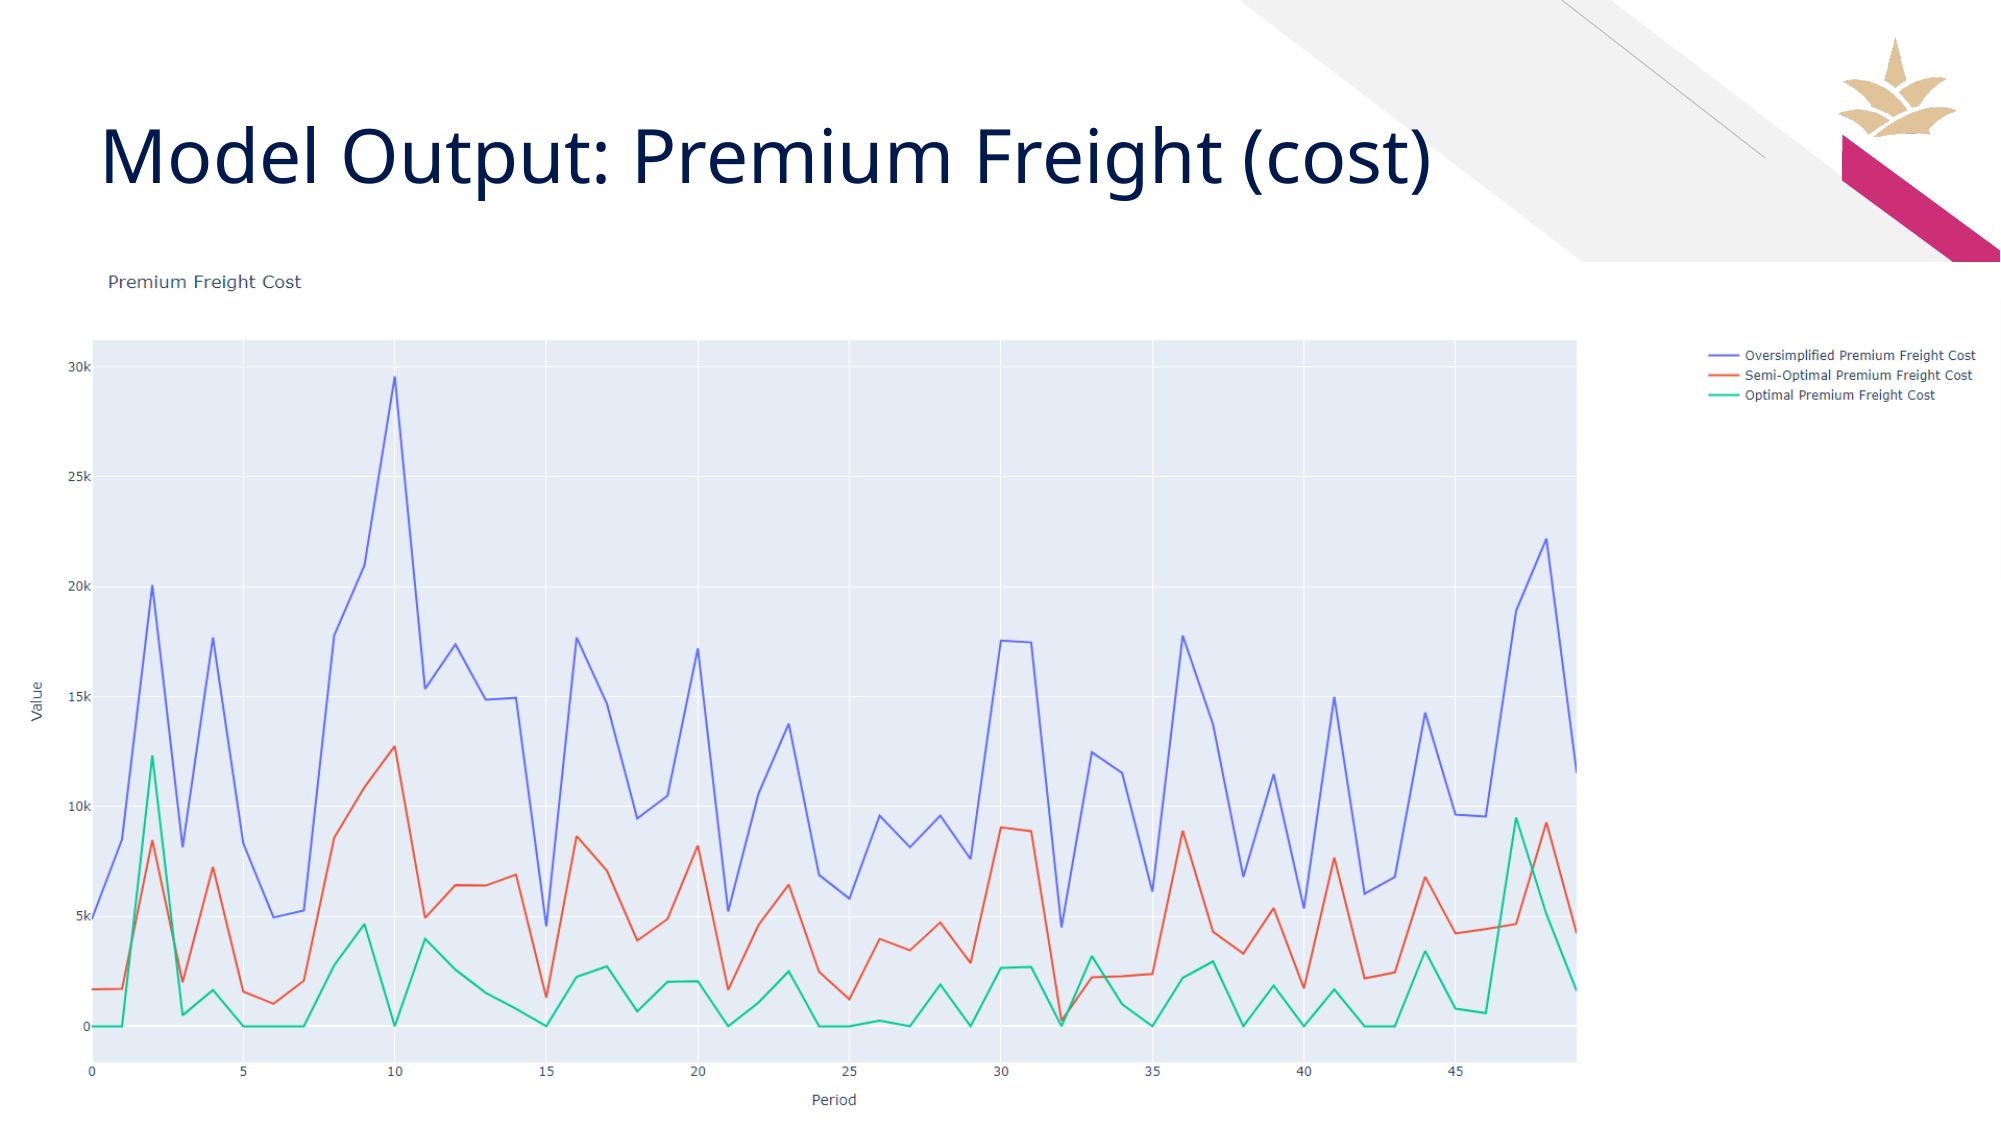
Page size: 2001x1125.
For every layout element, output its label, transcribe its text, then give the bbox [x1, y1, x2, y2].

picture [0, 262, 2000, 1125]
title Model Output: Premium Freight (cost) [85, 0, 1453, 200]
